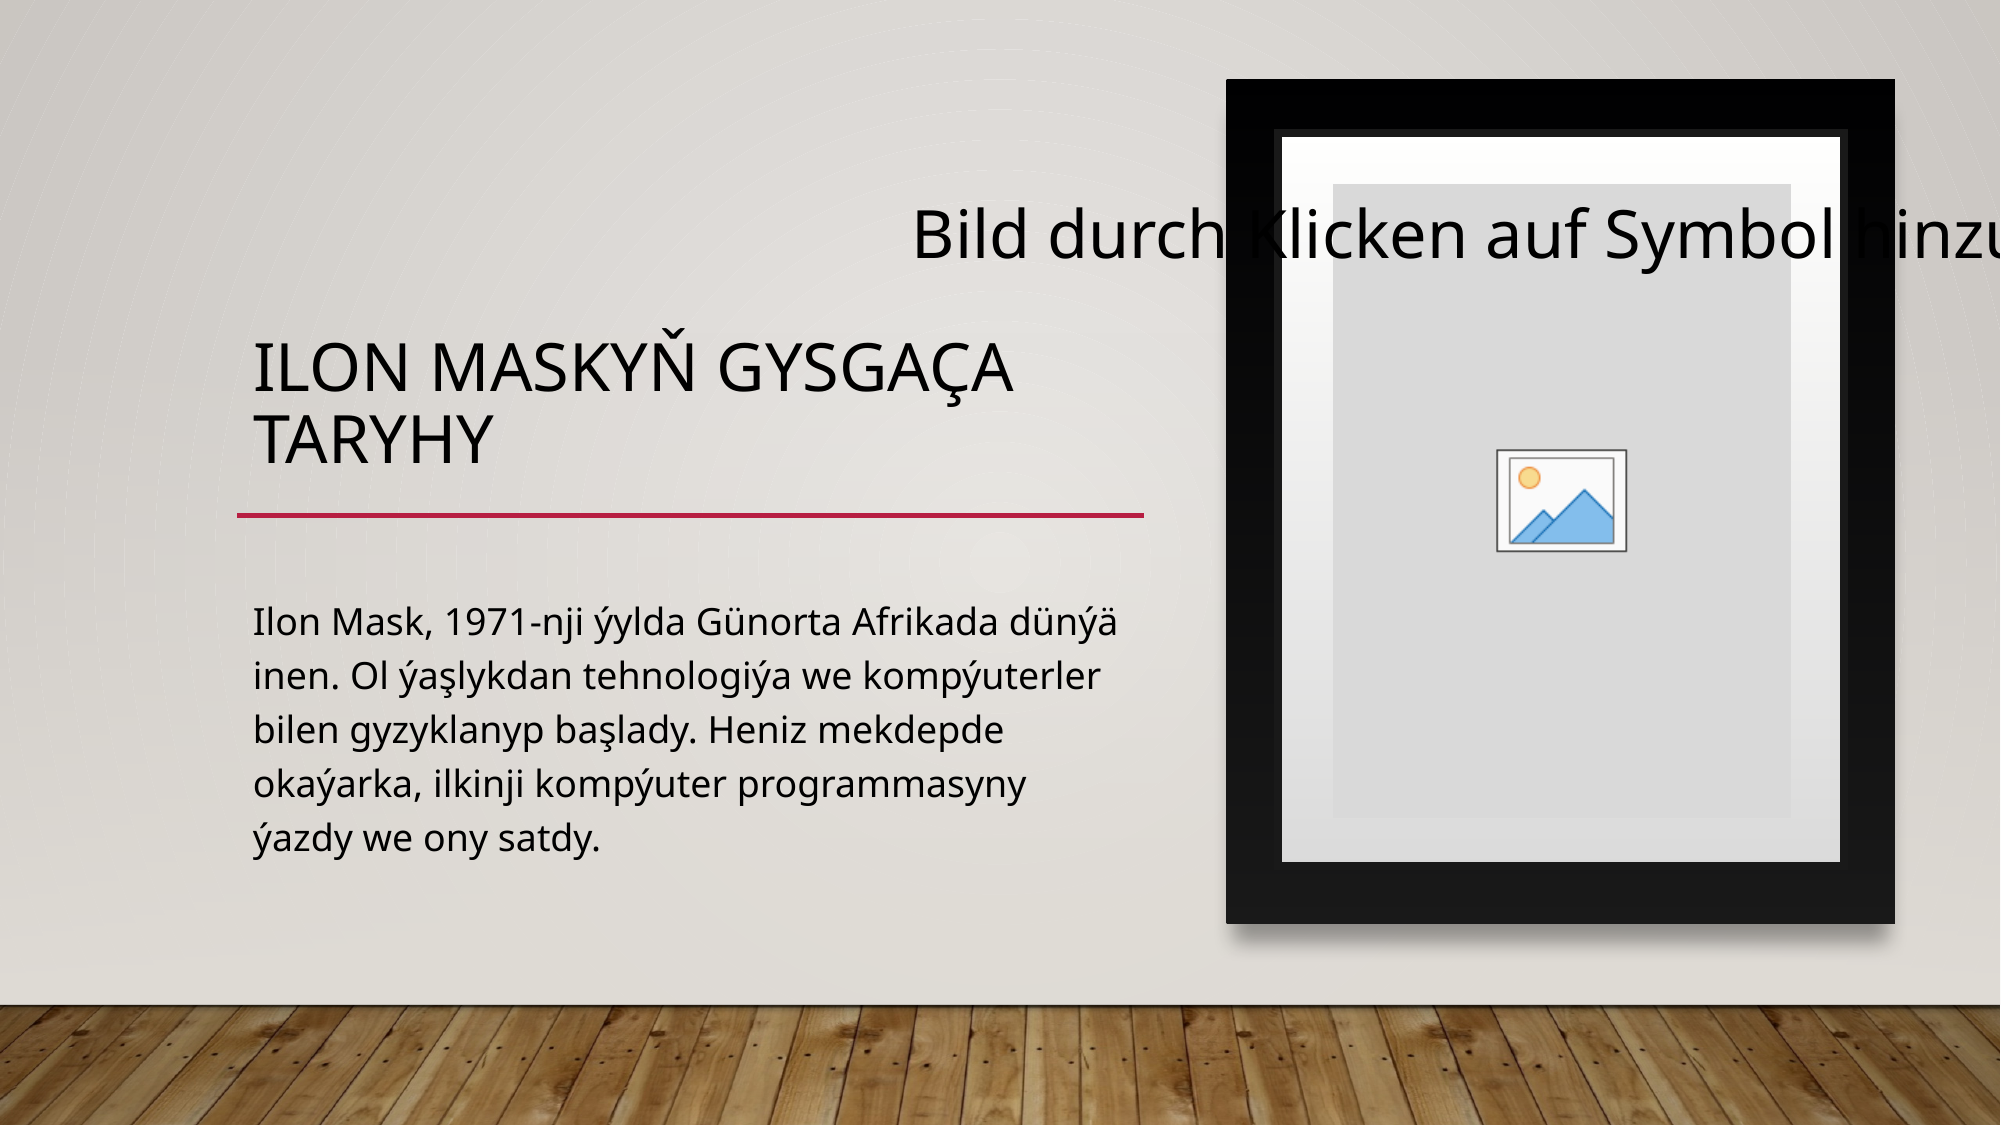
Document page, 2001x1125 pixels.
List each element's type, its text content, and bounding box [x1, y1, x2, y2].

picture [1332, 183, 1791, 819]
list Ilon Mask, 1971-nji ýylda Günorta Afrikada dünýä inen. Ol ýaşlykdan tehnologiýa we kompýuterler bilen gyzyklanyp başlady. Heniz mekdepde okaýarka, ilkinji kompýuter programmasyny ýazdy we ony satdy. [237, 516, 1145, 845]
picture [0, 1005, 2000, 1125]
title ILON MASKYŇ GYSGAÇA TARYHY [238, 185, 1146, 486]
